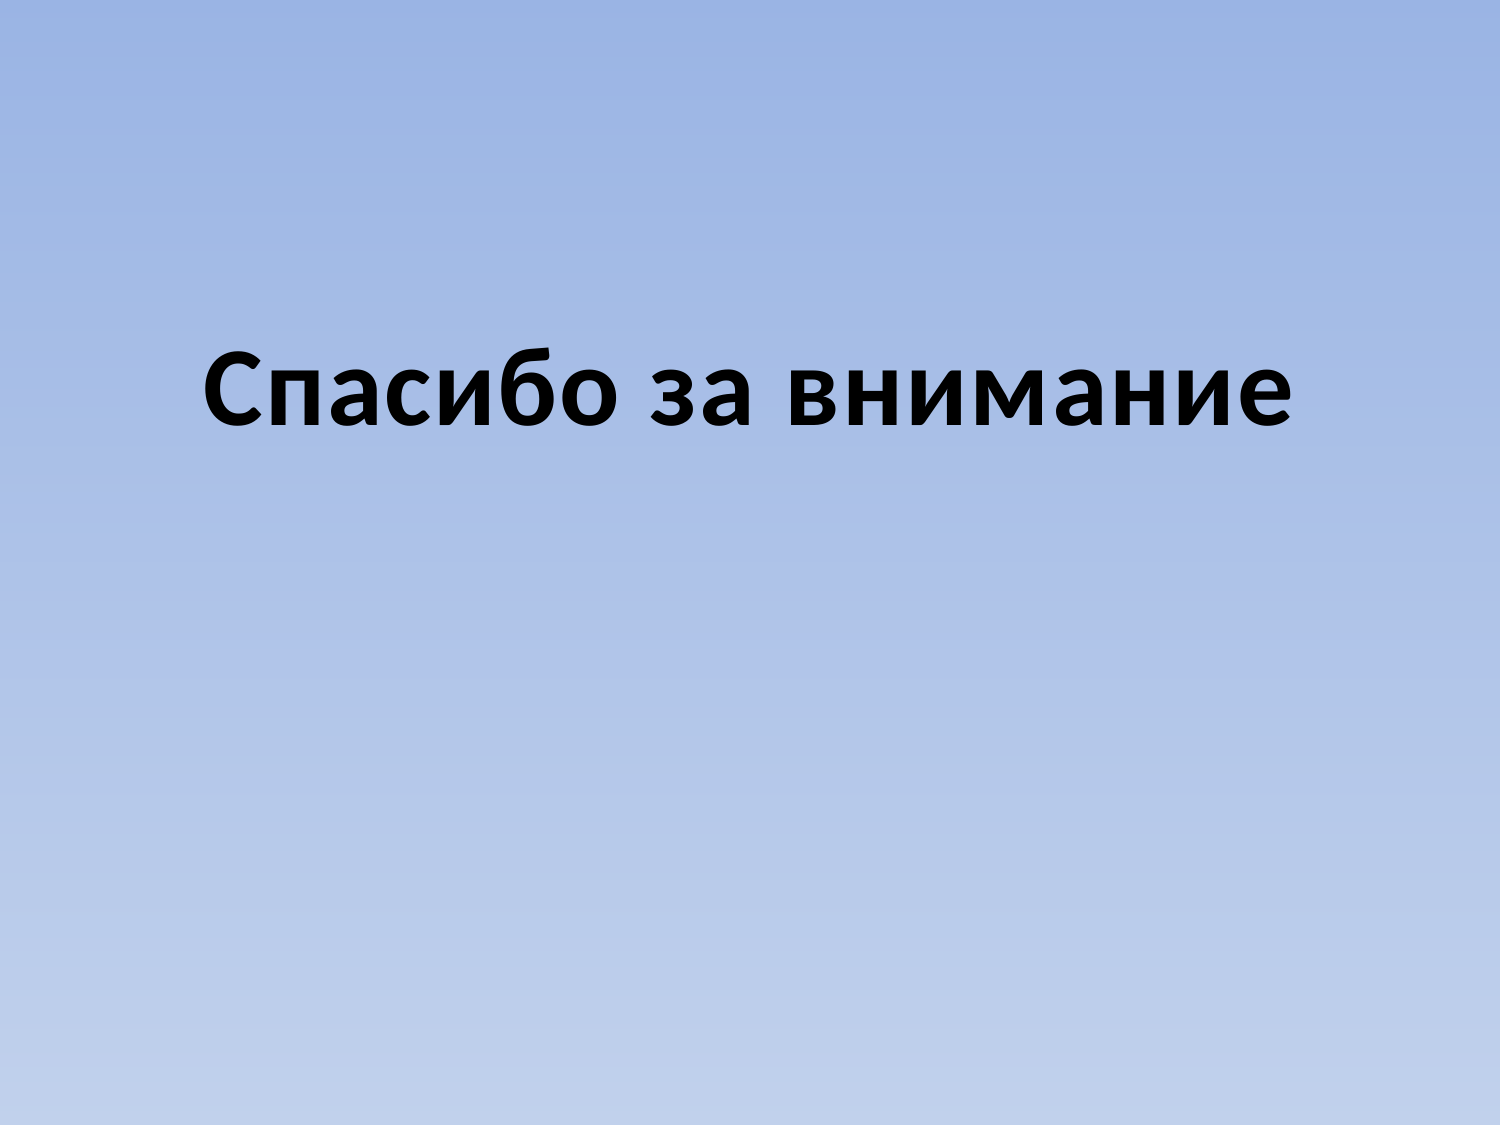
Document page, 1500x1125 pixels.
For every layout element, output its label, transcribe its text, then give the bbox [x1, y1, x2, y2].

title Спасибо за внимание [75, 45, 1425, 716]
